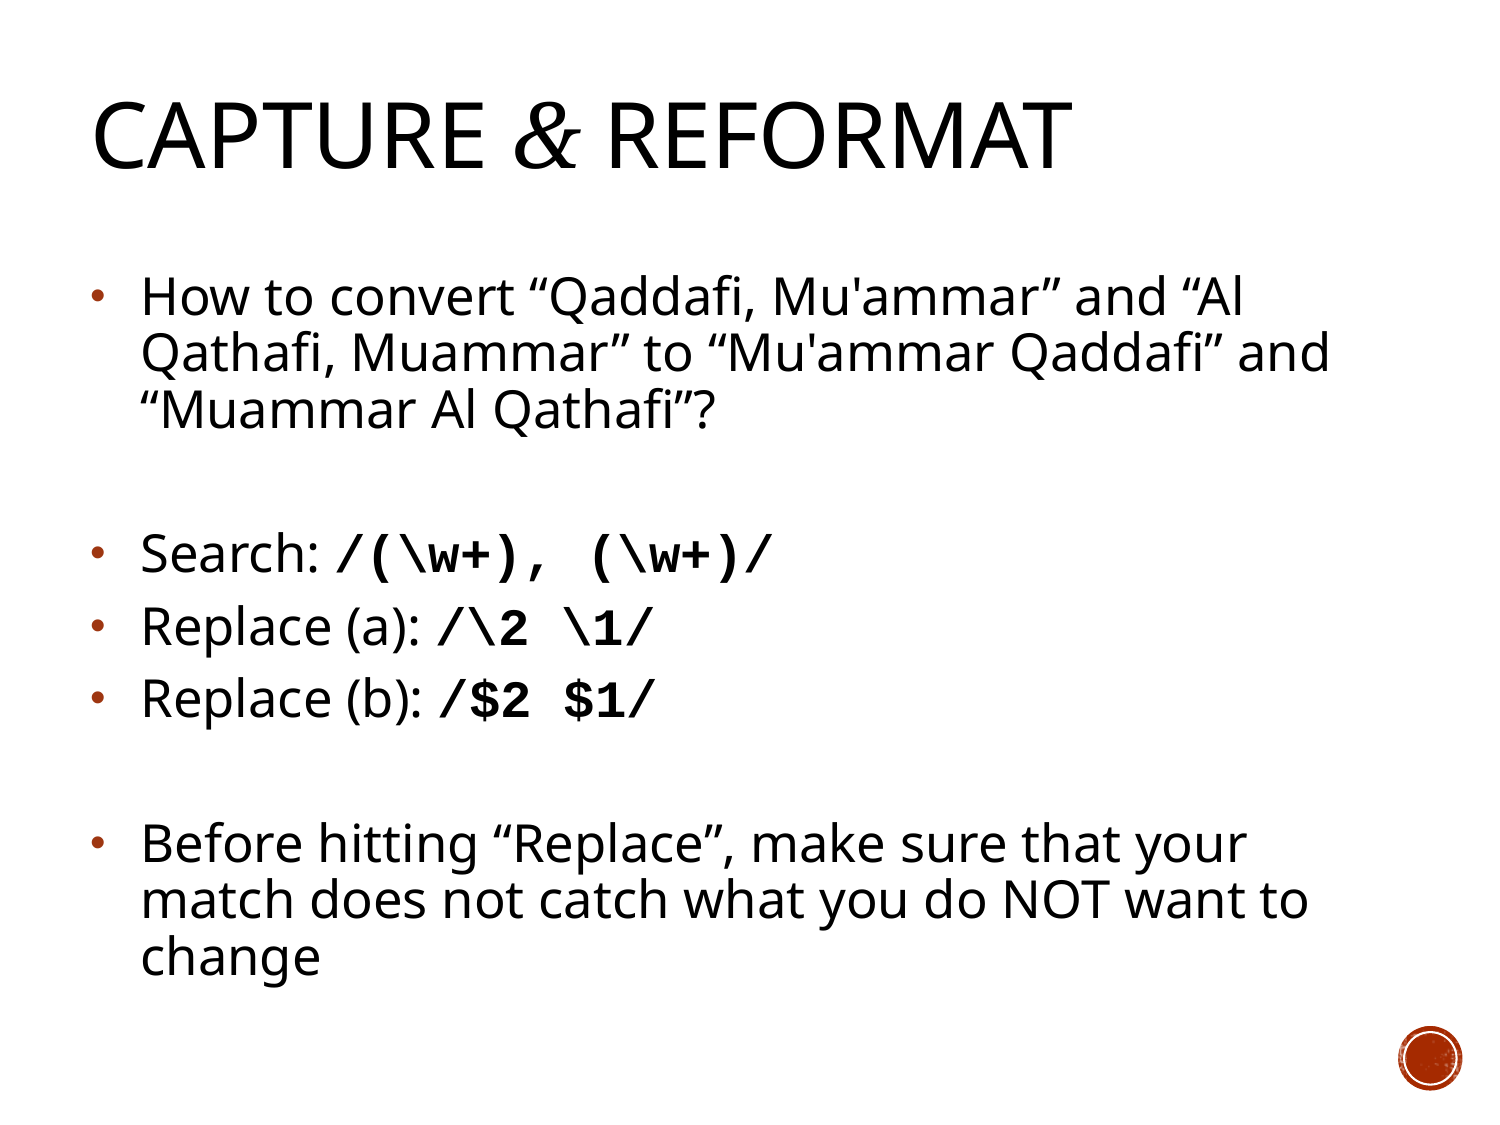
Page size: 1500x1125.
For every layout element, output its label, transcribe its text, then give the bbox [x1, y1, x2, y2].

title Capture & Reformat [75, 45, 1425, 233]
list How to convert “Qaddafi, Mu'ammar” and “Al Qathafi, Muammar” to “Mu'ammar Qaddafi” and “Muammar Al Qathafi”? Search: /(\w+), (\w+)/ Replace (a): /\2 \1/ Replace (b): /$2 $1/ Before hitting “Replace”, make sure that your match does not catch what you do NOT want to change [75, 262, 1425, 1005]
